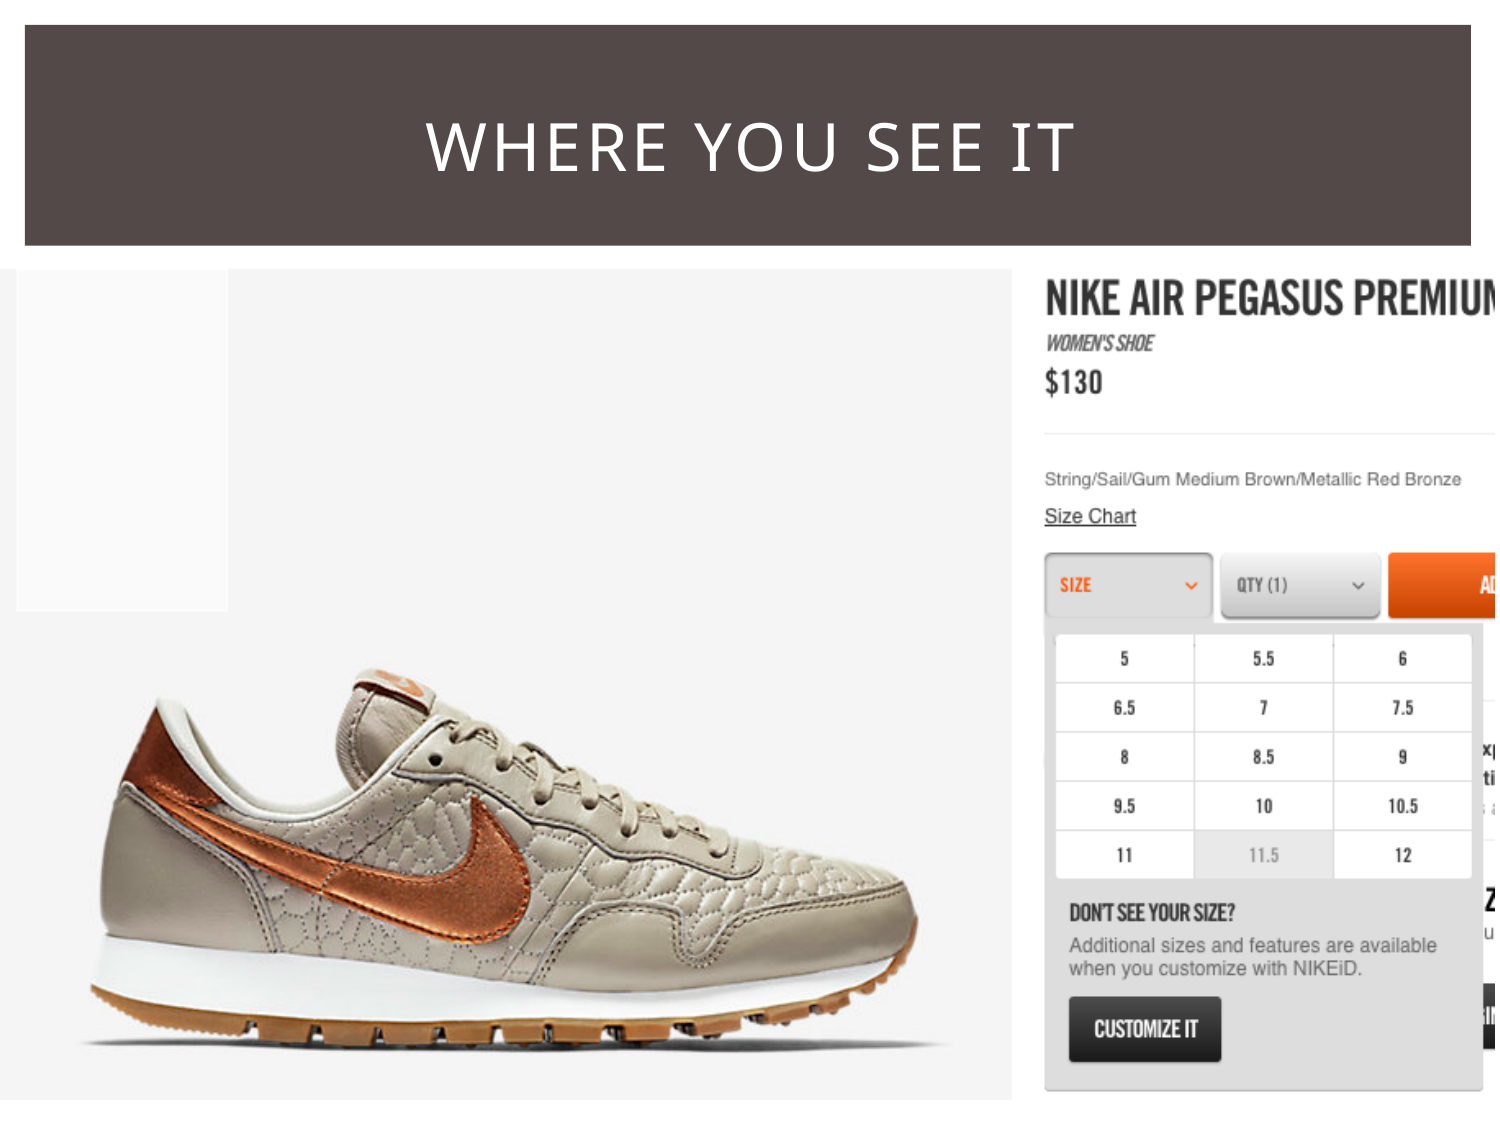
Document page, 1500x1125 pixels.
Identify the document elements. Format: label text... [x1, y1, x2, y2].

title where you see it [62, 58, 1438, 232]
picture [0, 258, 1495, 1101]
